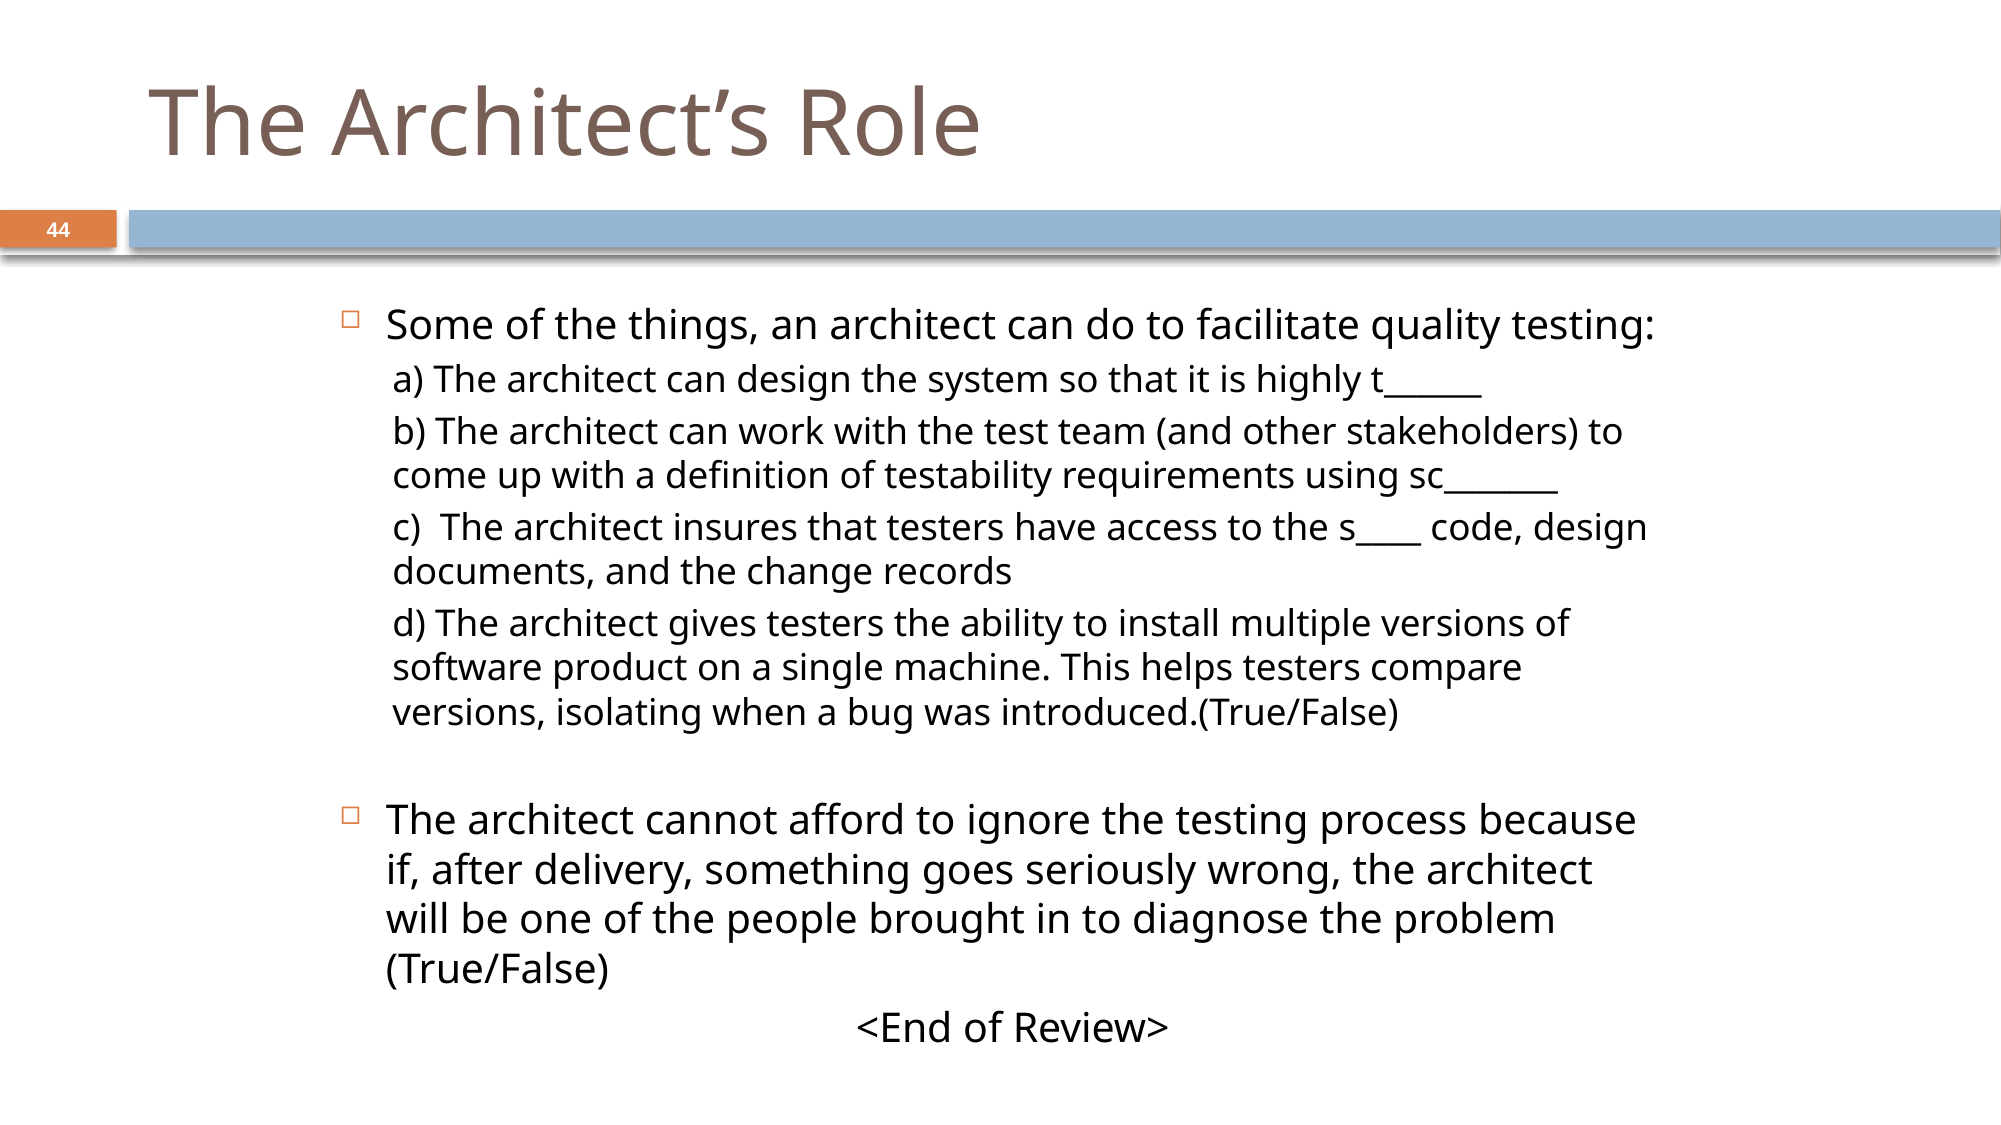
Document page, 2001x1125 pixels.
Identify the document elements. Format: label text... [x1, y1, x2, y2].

list Some of the things, an architect can do to facilitate quality testing: a) The architect can design the system so that it is highly t______ b) The architect can work with the test team (and other stakeholders) to come up with a definition of testability requirements using sc_______ c) The architect insures that testers have access to the s____ code, design documents, and the change records d) The architect gives testers the ability to install multiple versions of software product on a single machine. This helps testers compare versions, isolating when a bug was introduced.(True/False) The architect cannot afford to ignore the testing process because if, after delivery, something goes seriously wrong, the architect will be one of the people brought in to diagnose the problem (True/False) <End of Review> [324, 291, 1675, 1108]
title The Architect’s Role [133, 37, 1918, 200]
slide_number 44 [0, 208, 117, 249]
